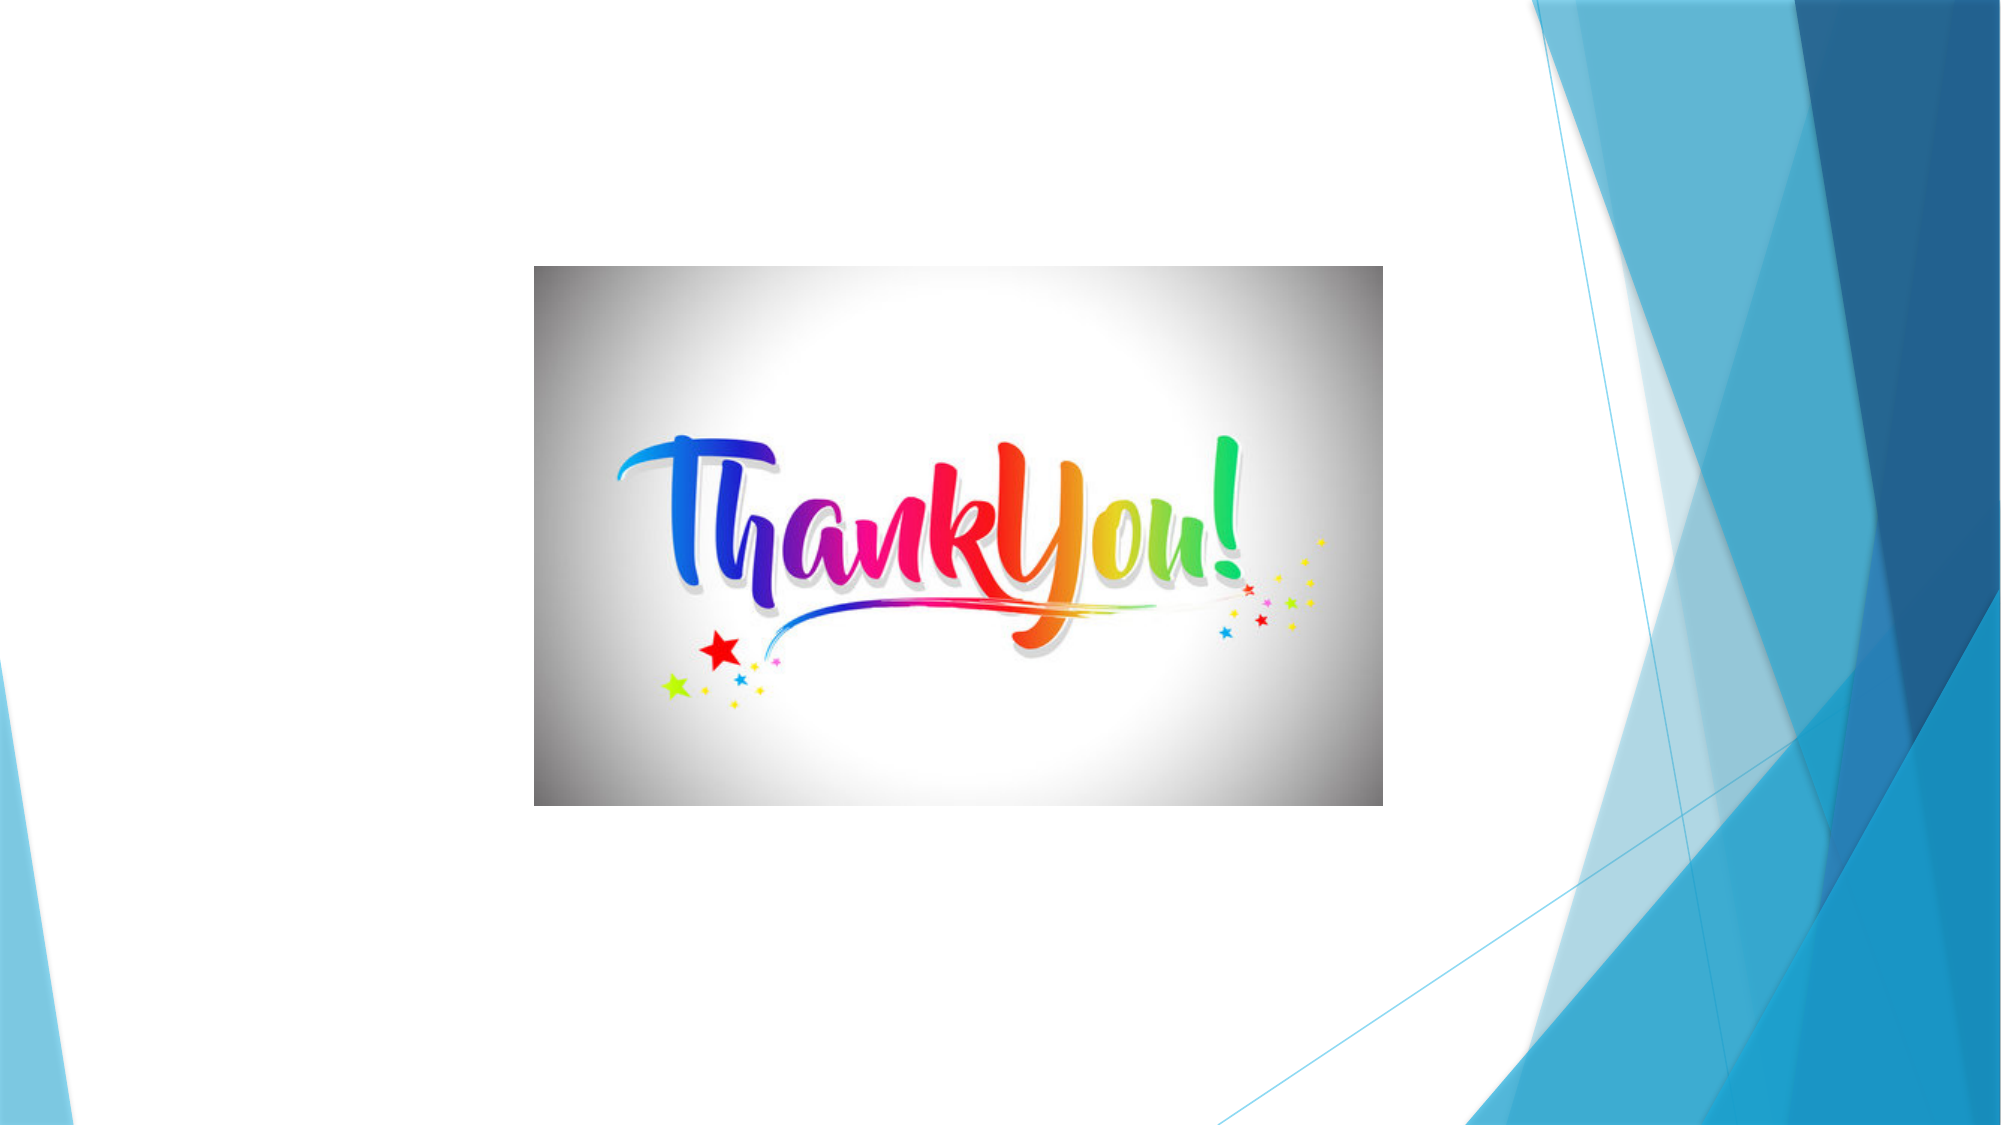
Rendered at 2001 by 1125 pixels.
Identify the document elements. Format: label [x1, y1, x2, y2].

picture [533, 266, 1383, 806]
